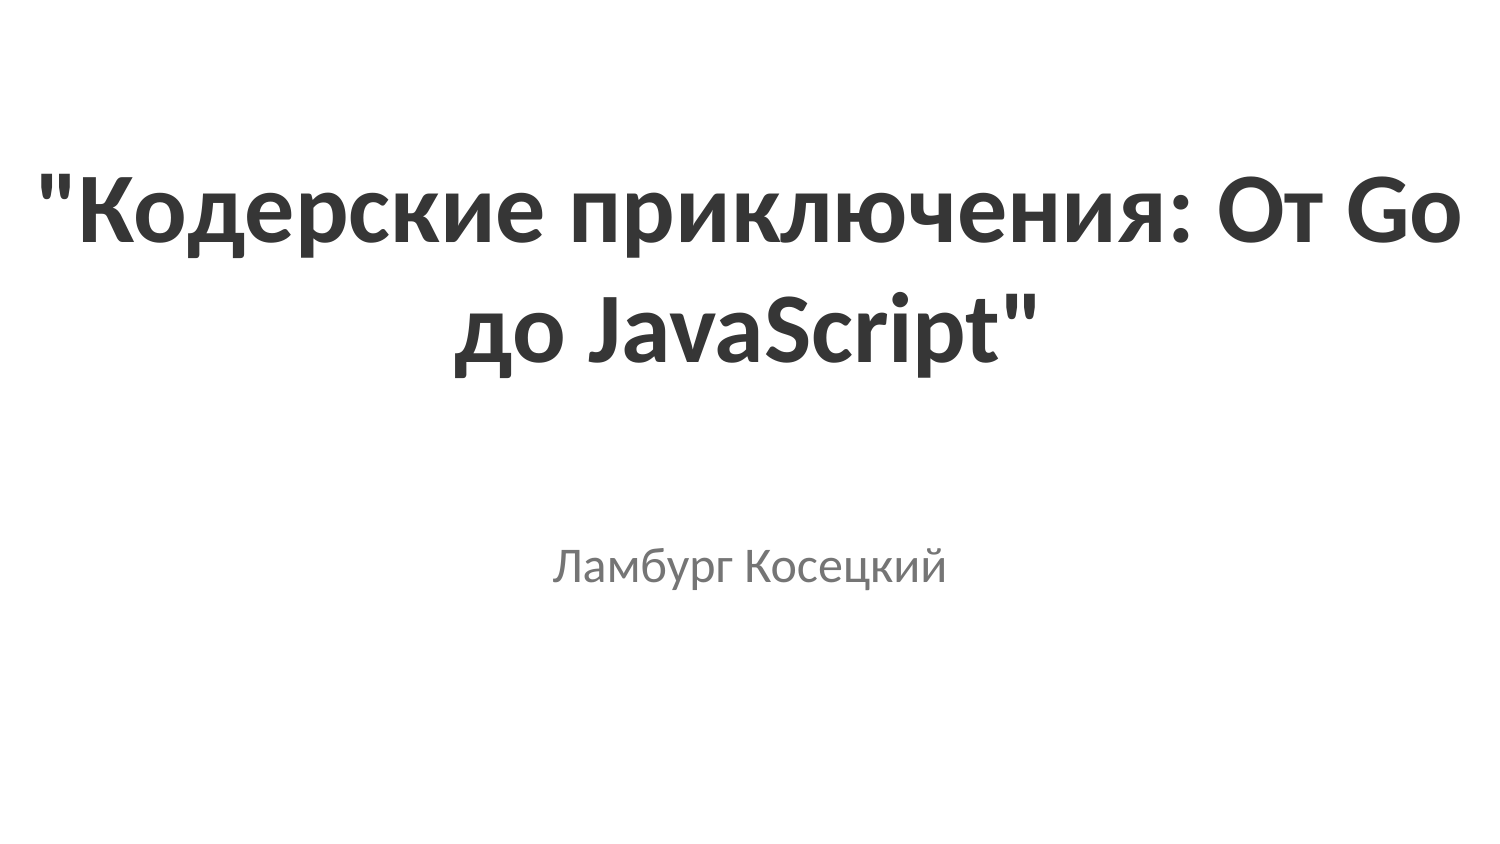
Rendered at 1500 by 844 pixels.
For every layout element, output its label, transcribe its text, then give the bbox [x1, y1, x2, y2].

text_box "Кодерские приключения: От Go до JavaScript" [0, 149, 1500, 375]
text_box Ламбург Косецкий [149, 449, 1350, 675]
